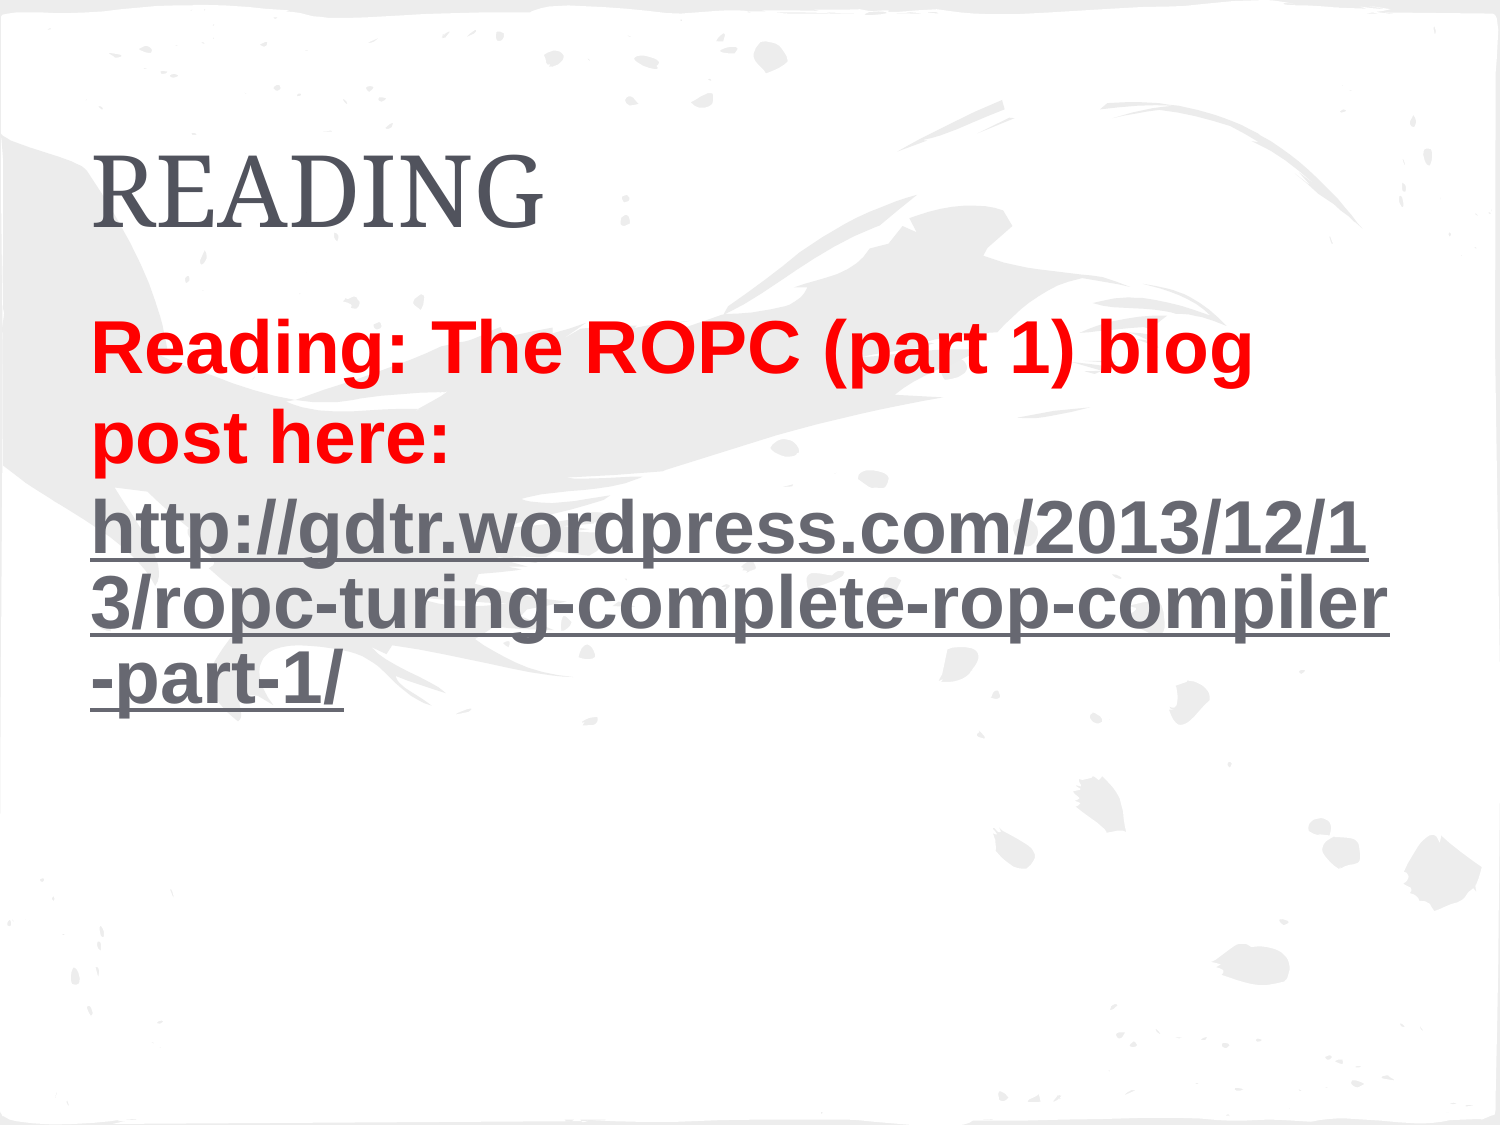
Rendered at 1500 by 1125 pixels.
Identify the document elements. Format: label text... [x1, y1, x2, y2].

list Reading: The ROPC (part 1) blog post here: http://gdtr.wordpress.com/2013/12/13/ropc-turing-complete-rop-compiler-part-1/ [75, 283, 1425, 1078]
title READING [75, 34, 1425, 263]
